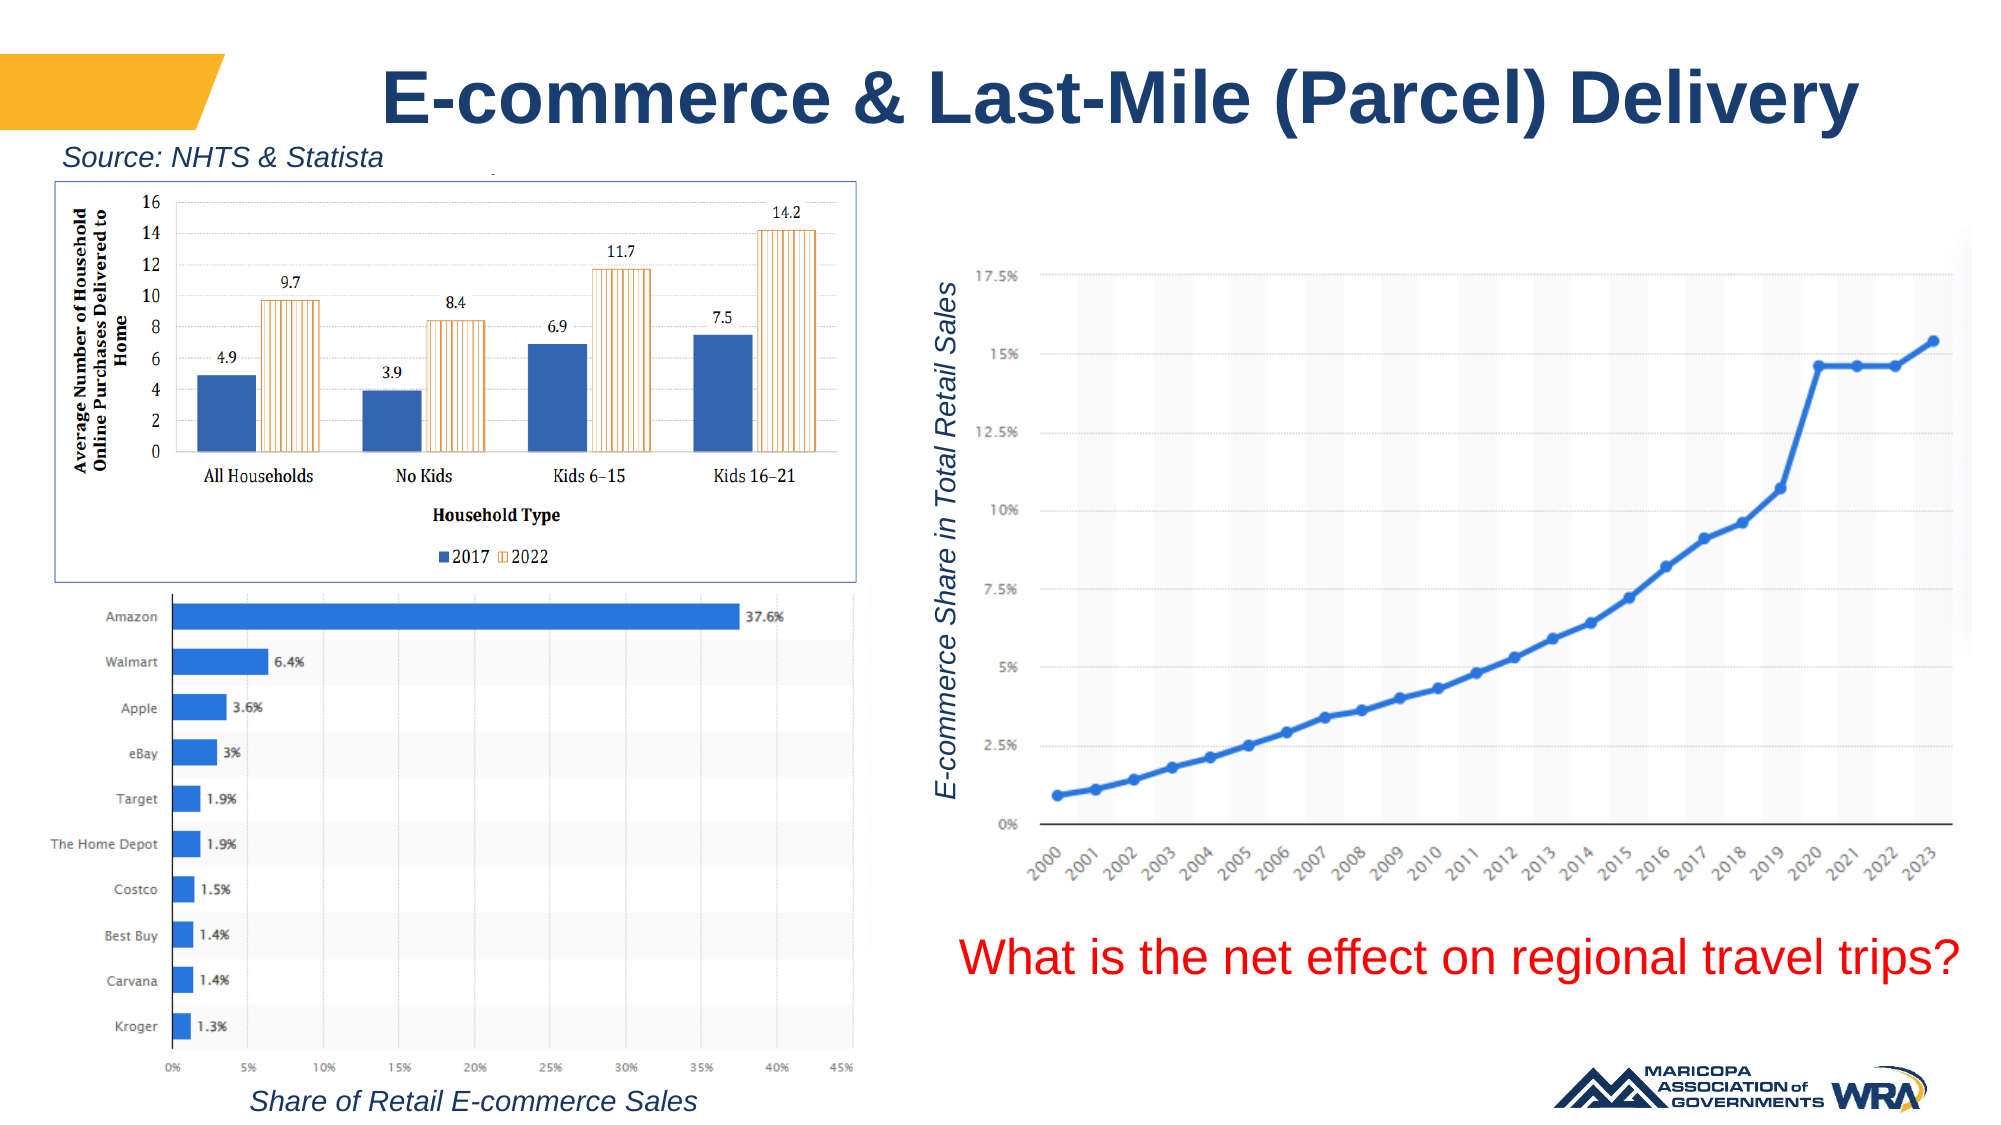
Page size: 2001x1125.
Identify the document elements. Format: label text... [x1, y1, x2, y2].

picture [0, 54, 225, 130]
picture [41, 174, 873, 1085]
text_box E-commerce Share in Total Retail Sales [918, 262, 966, 816]
title E-commerce & Last-Mile (Parcel) Delivery [366, 37, 1934, 150]
picture [971, 227, 1972, 910]
text_box Source: NHTS & Statista [47, 130, 1048, 181]
text_box What is the net effect on regional travel trips? [943, 917, 2000, 993]
slide_number 3 [66, 1093, 517, 1101]
picture [1553, 1058, 1934, 1120]
text_box Share of Retail E-commerce Sales [234, 1093, 719, 1125]
